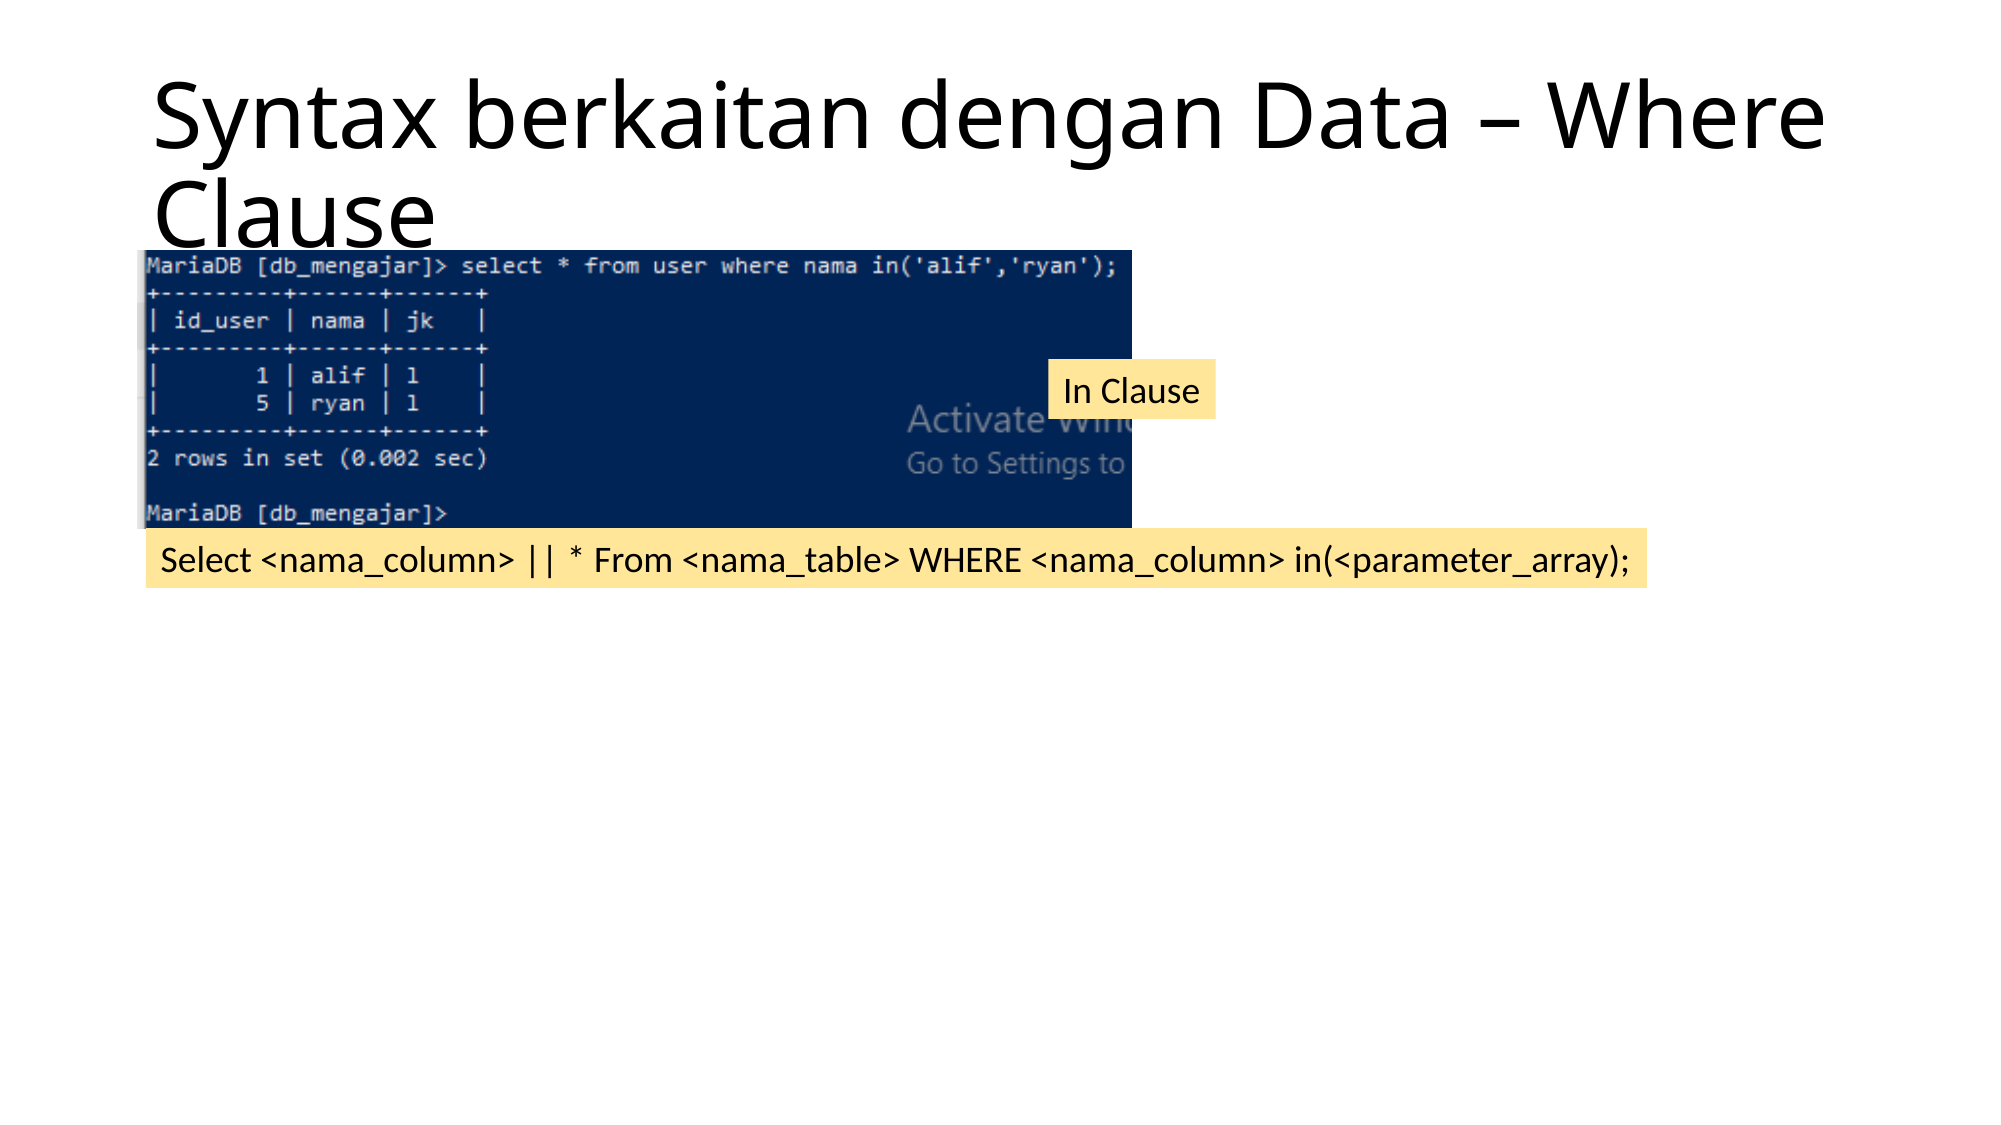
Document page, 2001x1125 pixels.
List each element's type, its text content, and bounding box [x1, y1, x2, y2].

text_box Select <nama_column> || * From <nama_table> WHERE <nama_column> in(<parameter_array); [145, 528, 1647, 588]
text_box In Clause [1132, 359, 1216, 419]
title Syntax berkaitan dengan Data – Where Clause [137, 59, 1863, 278]
picture [137, 250, 1132, 529]
